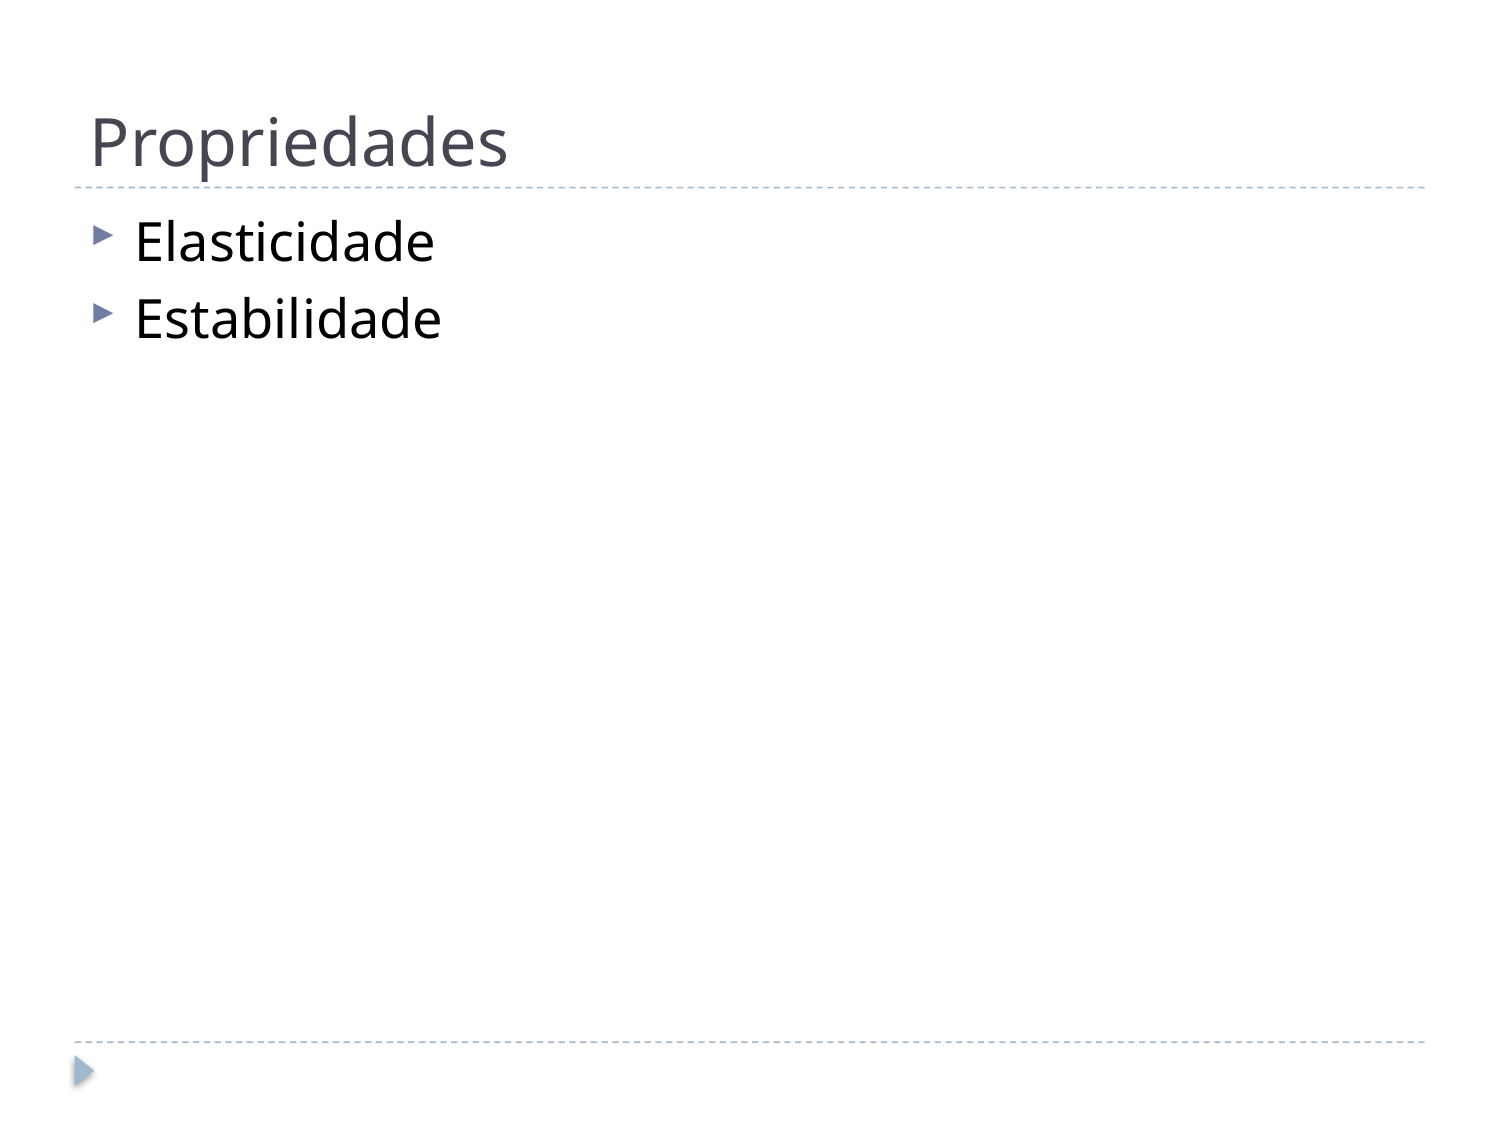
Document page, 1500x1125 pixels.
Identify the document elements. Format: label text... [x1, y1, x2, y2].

list Elasticidade Estabilidade [75, 200, 1425, 1010]
title Propriedades [75, 24, 1425, 188]
